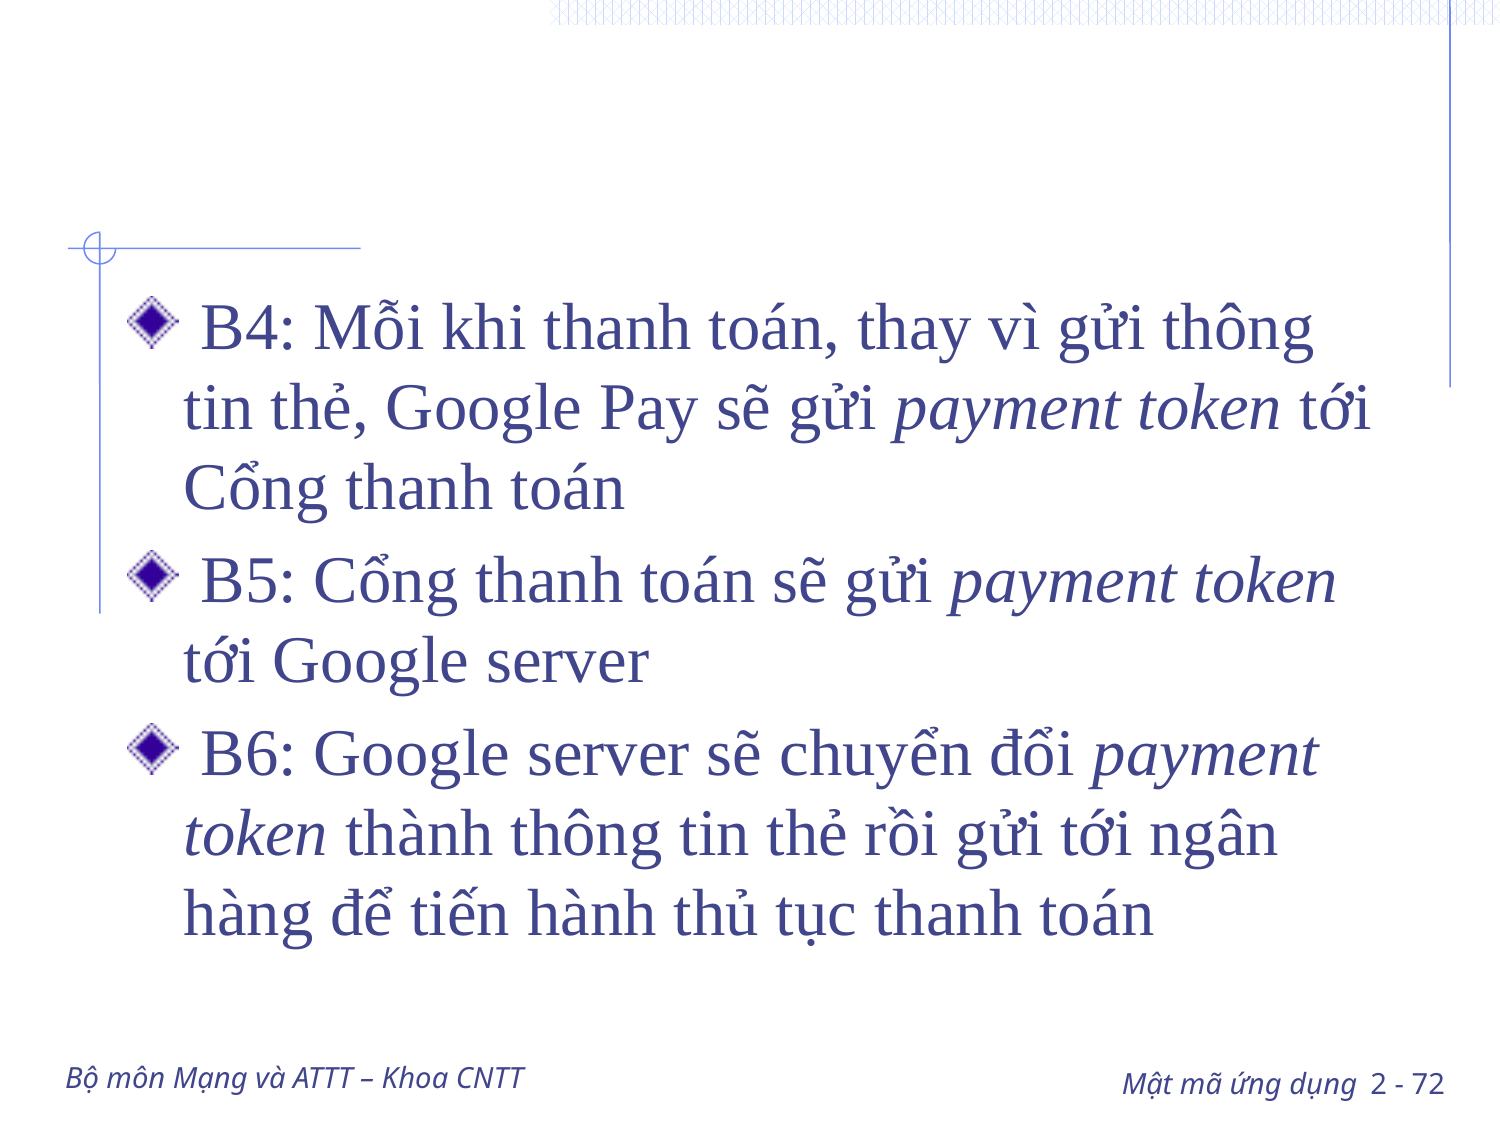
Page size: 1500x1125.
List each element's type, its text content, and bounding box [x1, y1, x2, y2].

picture [127, 550, 179, 602]
slide_number Bộ môn Mạng và ATTT – Khoa CNTT [50, 1027, 638, 1103]
picture [127, 296, 179, 349]
picture [127, 723, 179, 775]
list B4: Mỗi khi thanh toán, thay vì gửi thông tin thẻ, Google Pay sẽ gửi payment token tới Cổng thanh toán B5: Cổng thanh toán sẽ gửi payment token tới Google server B6: Google server sẽ chuyển đổi payment token thành thông tin thẻ rồi gửi tới ngân hàng để tiến hành thủ tục thanh toán [112, 275, 1388, 950]
